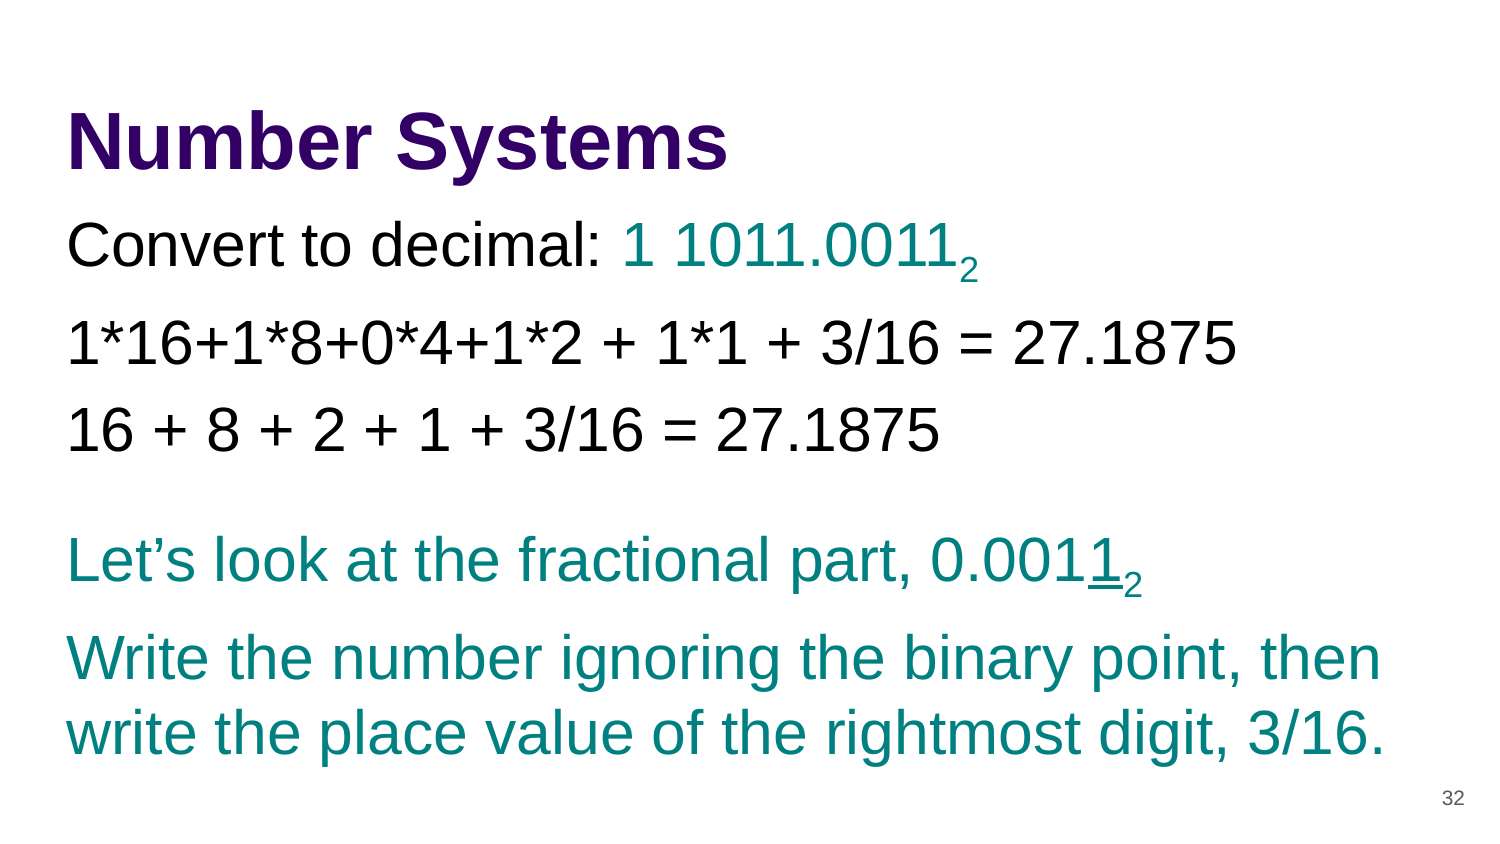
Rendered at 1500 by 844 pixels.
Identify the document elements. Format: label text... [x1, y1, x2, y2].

slide_number ‹#› [1389, 764, 1480, 830]
list Convert to decimal: 1 1011.00112 1*16+1*8+0*4+1*2 + 1*1 + 3/16 = 27.1875 16 + 8 + 2 + 1 + 3/16 = 27.1875 Let’s look at the fractional part, 0.00112 Write the number ignoring the binary point, then write the place value of the rightmost digit, 3/16. [51, 189, 1449, 750]
title Number Systems [51, 72, 1449, 167]
